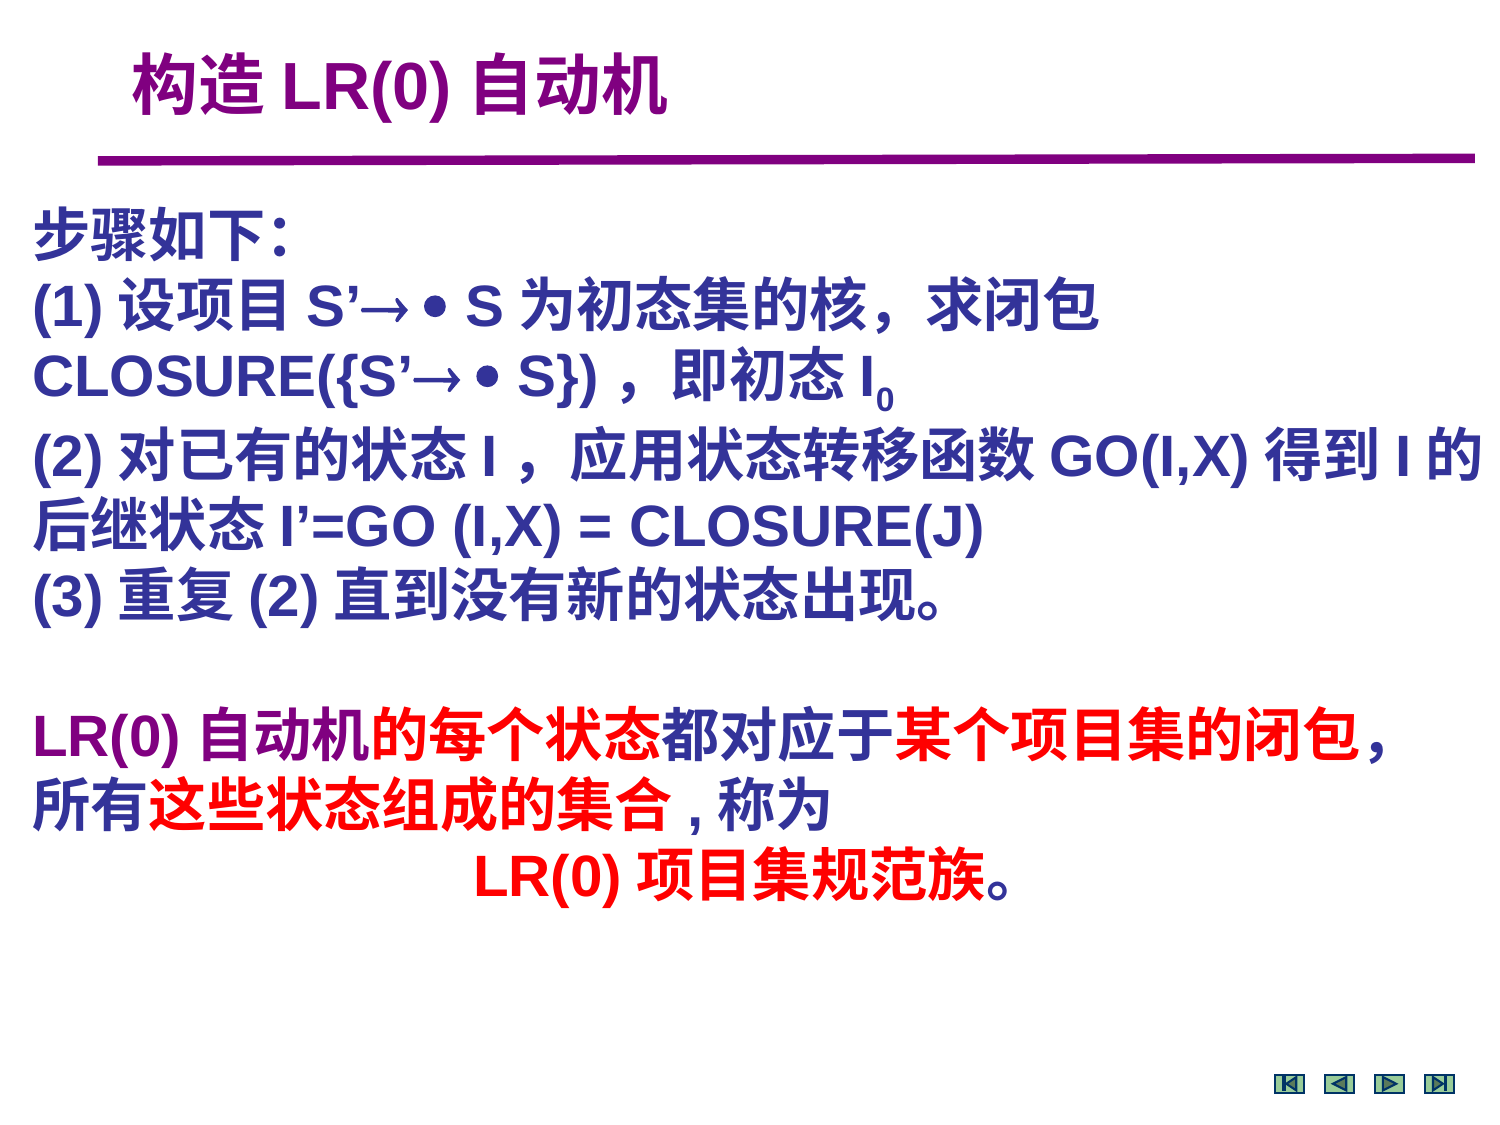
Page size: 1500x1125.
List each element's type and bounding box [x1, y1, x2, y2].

text_box [17, 191, 1500, 1125]
text_box [117, 35, 1008, 130]
